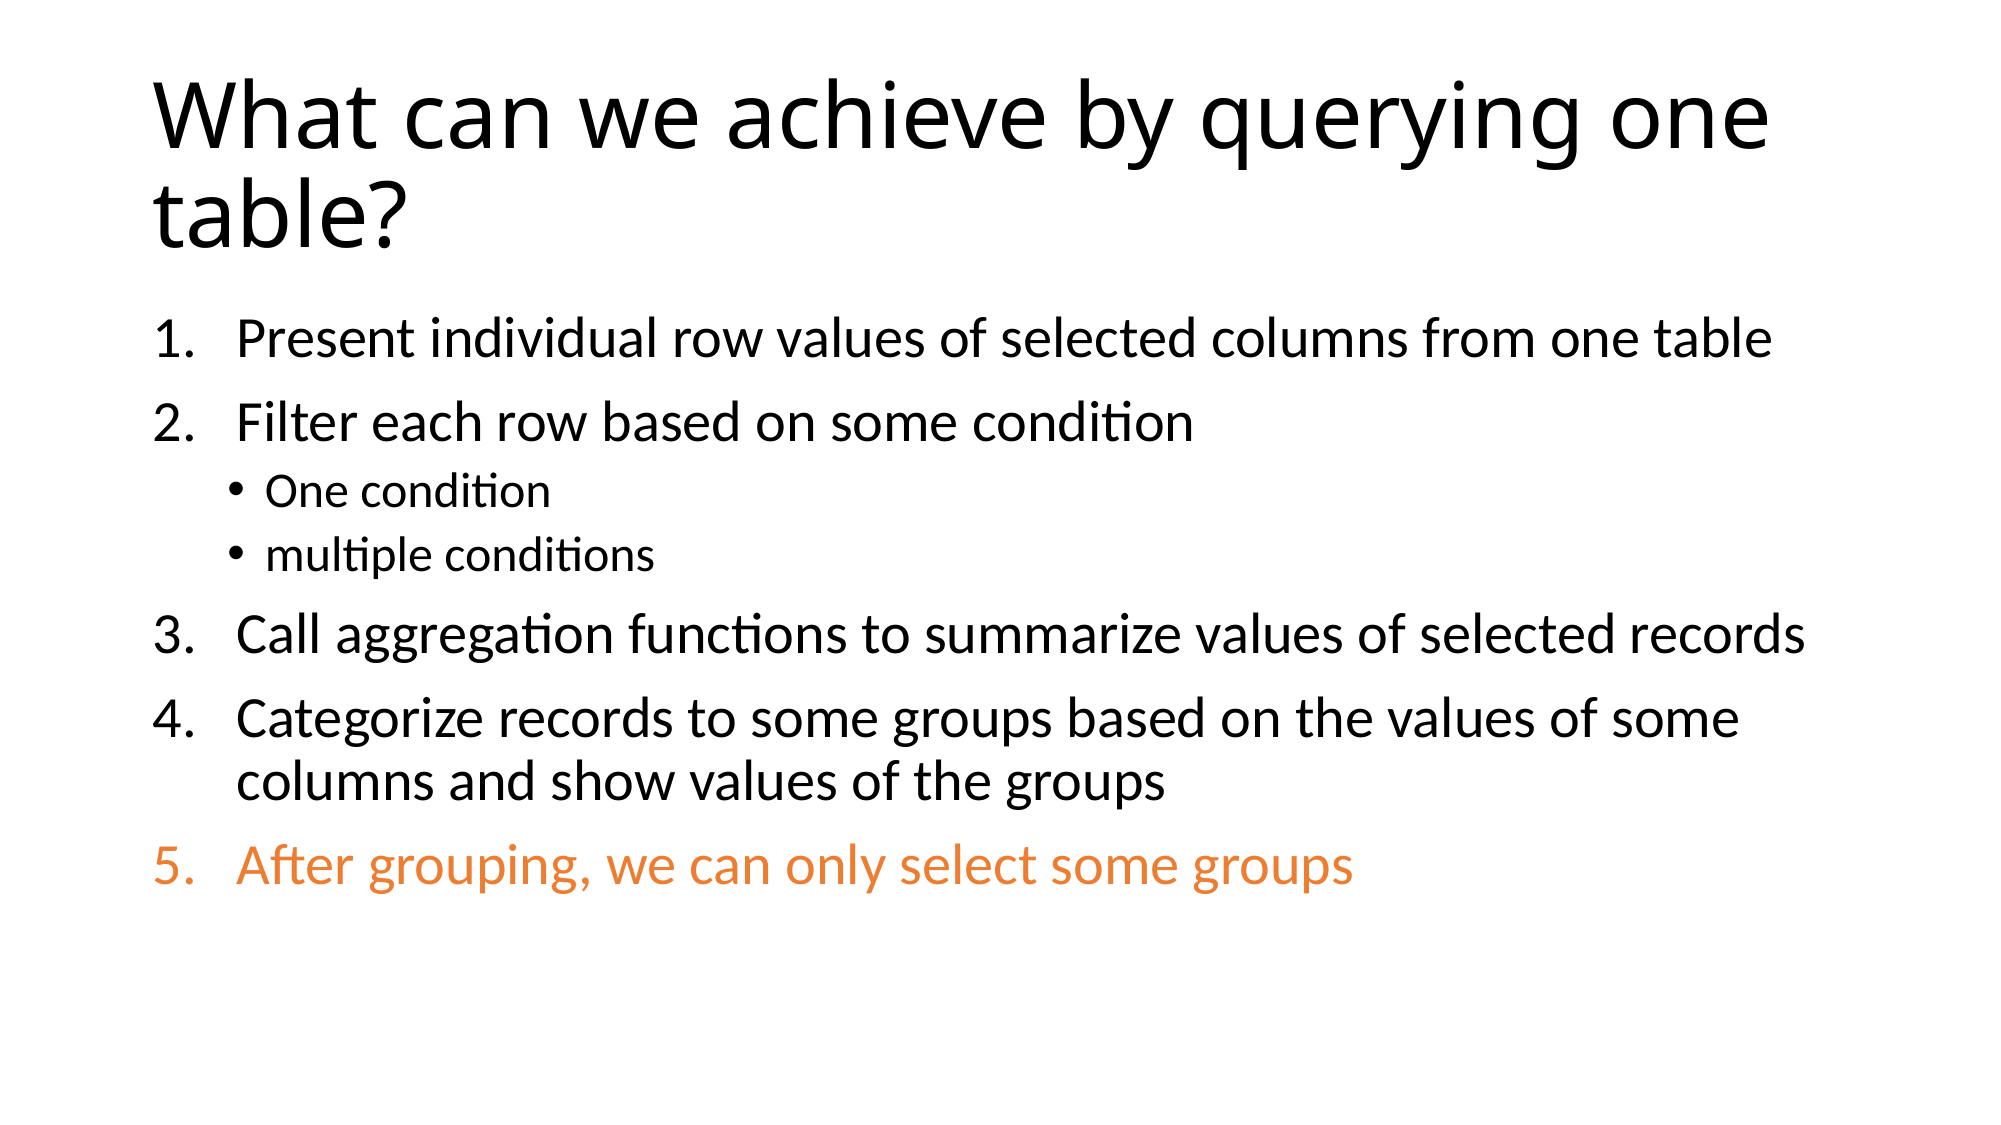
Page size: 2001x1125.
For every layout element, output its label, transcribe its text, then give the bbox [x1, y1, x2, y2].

title What can we achieve by querying one table? [137, 59, 1863, 278]
list Present individual row values of selected columns from one table Filter each row based on some condition One condition multiple conditions Call aggregation functions to summarize values of selected records Categorize records to some groups based on the values of some columns and show values of the groups After grouping, we can only select some groups [137, 299, 1863, 1014]
